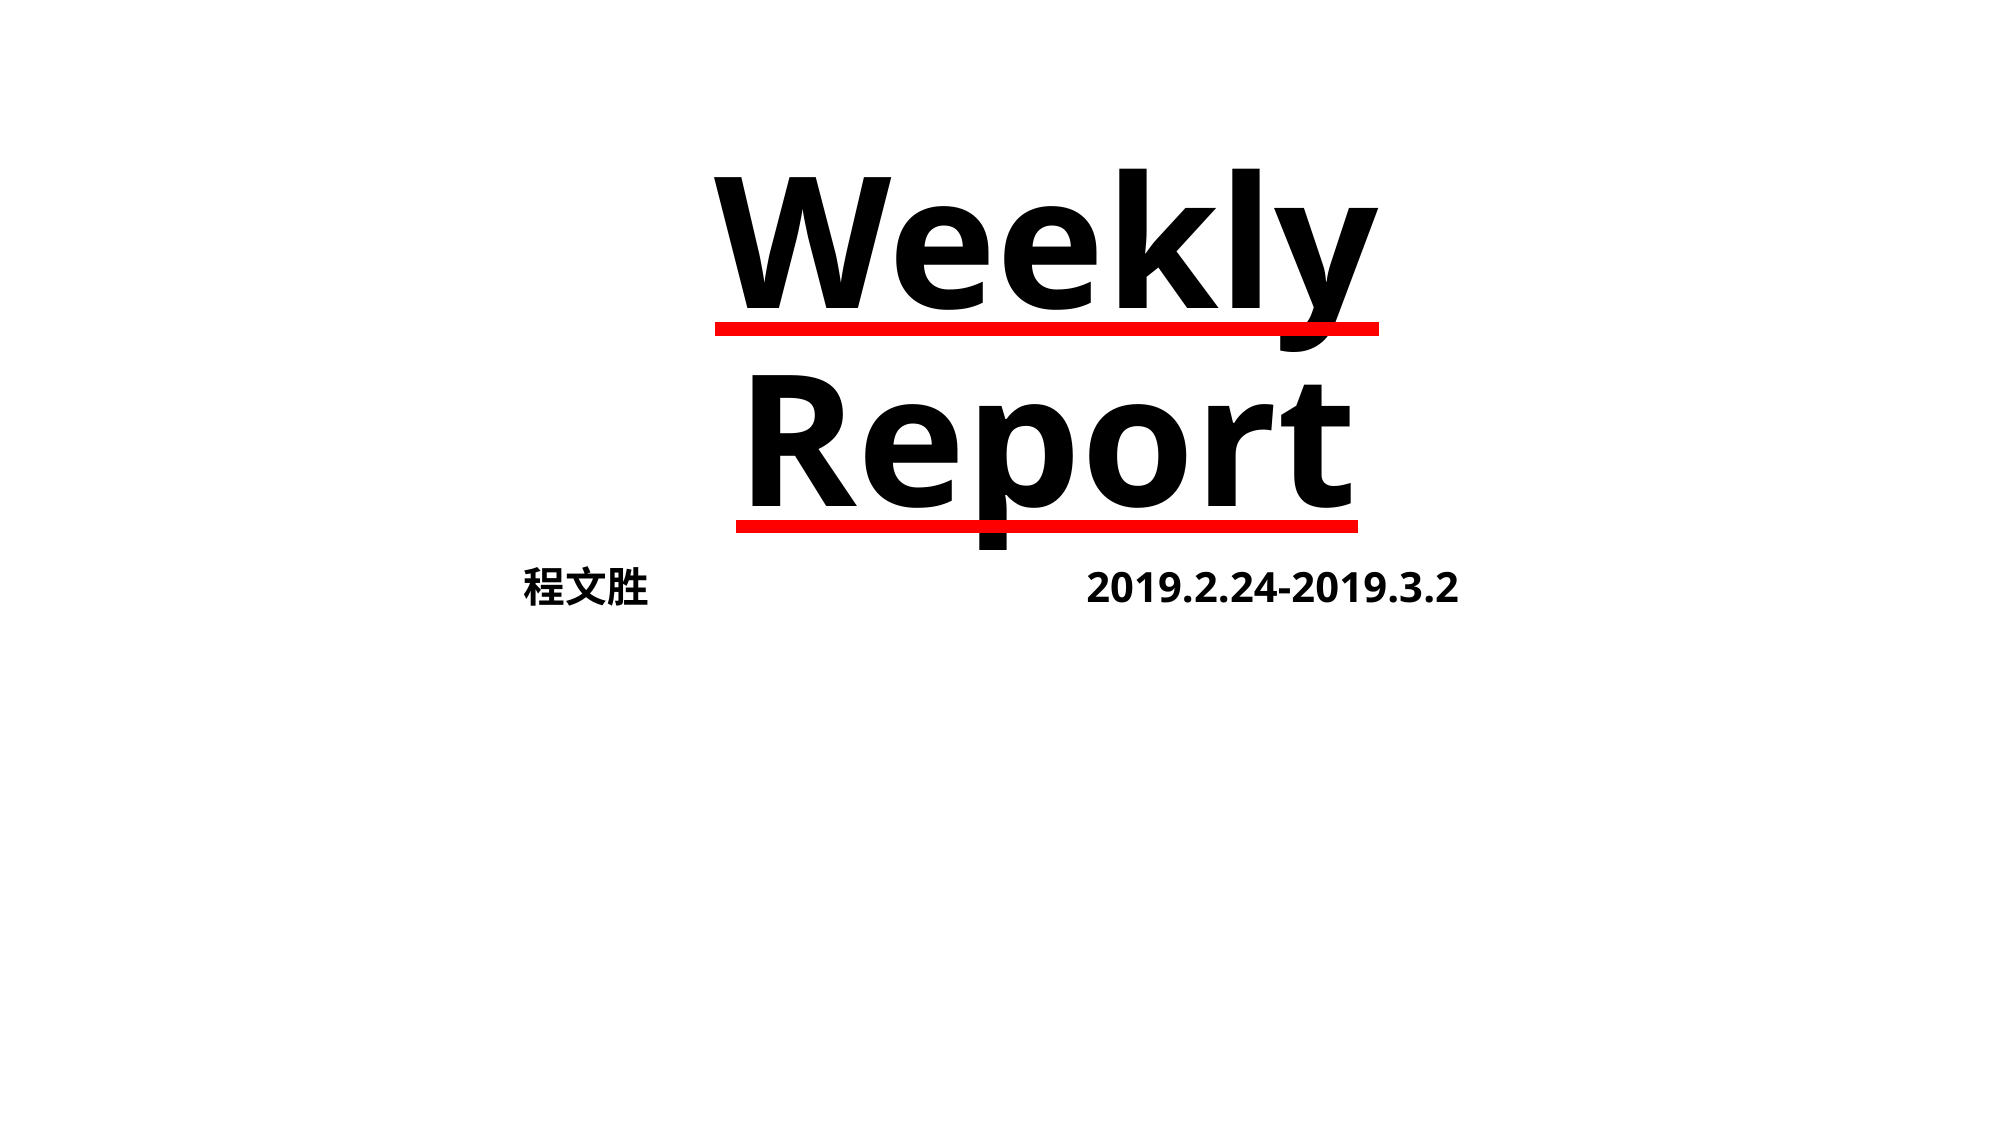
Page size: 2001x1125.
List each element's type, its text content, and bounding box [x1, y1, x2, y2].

text_box 程文胜 2019.2.24-2019.3.2 [508, 553, 1574, 619]
title Weekly Report [492, 401, 1602, 554]
